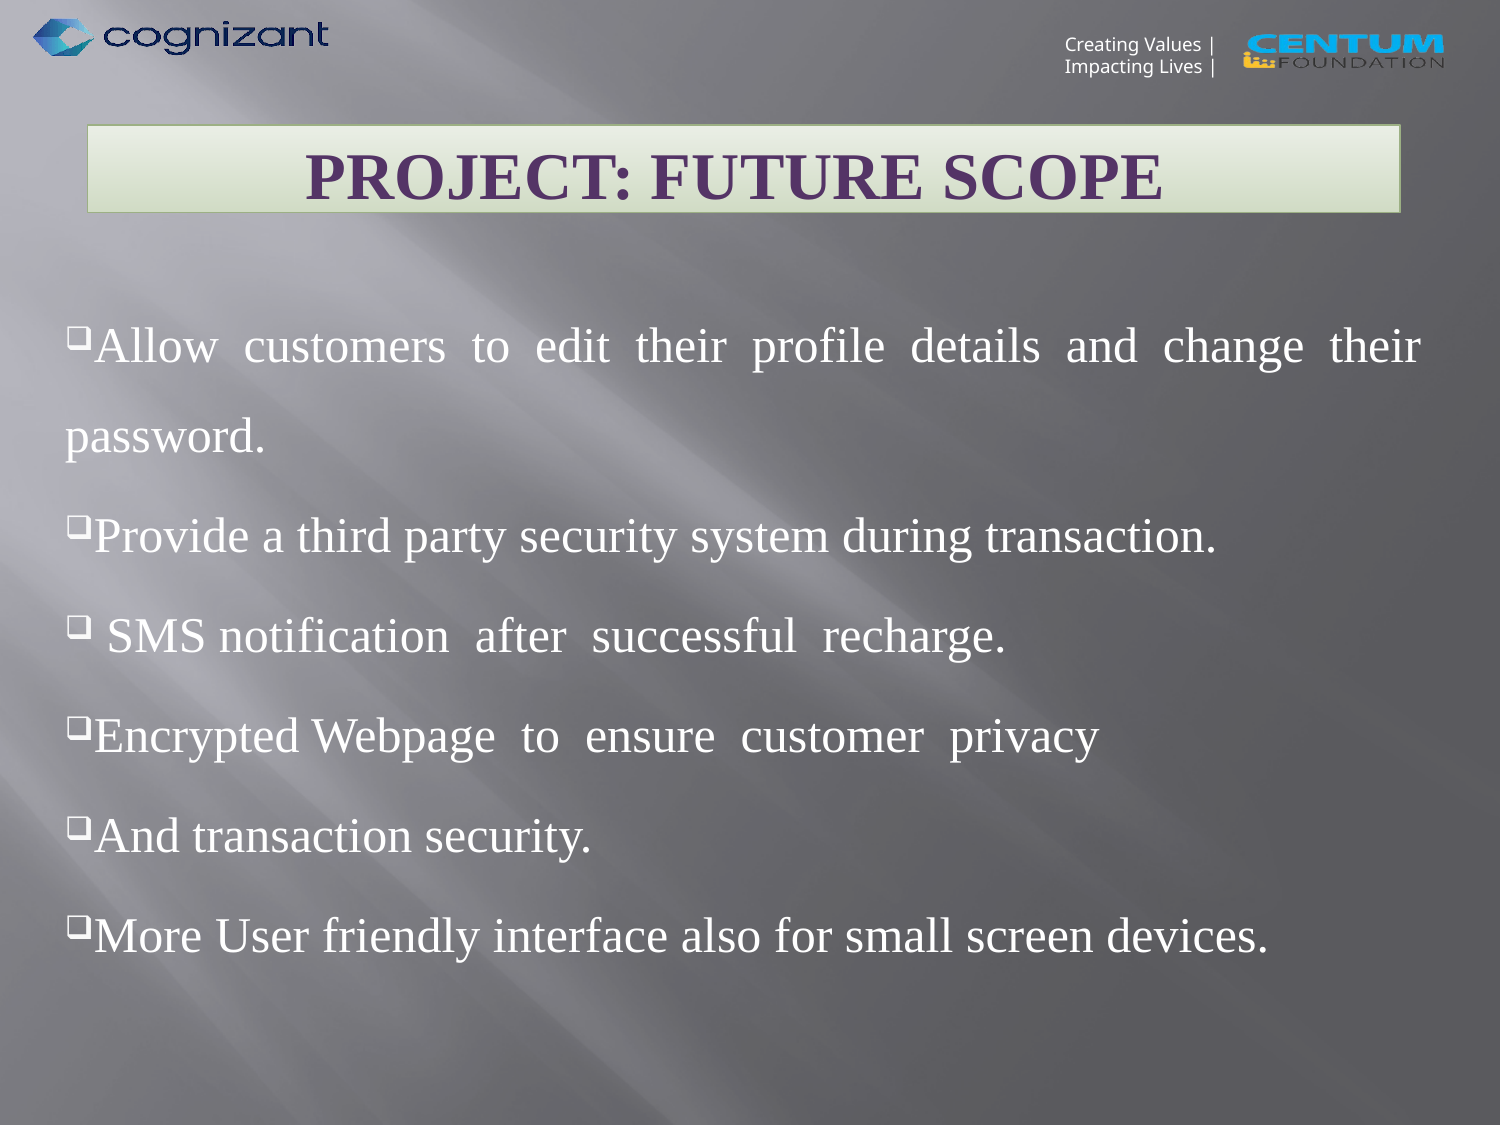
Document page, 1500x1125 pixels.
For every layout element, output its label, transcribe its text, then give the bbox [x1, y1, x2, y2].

picture [24, 0, 338, 101]
text_box Creating Values | Impacting Lives | [1050, 24, 1215, 108]
subtitle Allow customers to edit their profile details and change their password. Provide a third party security system during transaction. SMS notification after successful recharge. Encrypted Webpage to ensure customer privacy And transaction security. More User friendly interface also for small screen devices. [50, 275, 1438, 813]
title Project: Future scope [87, 124, 1401, 213]
picture [1224, 0, 1463, 113]
